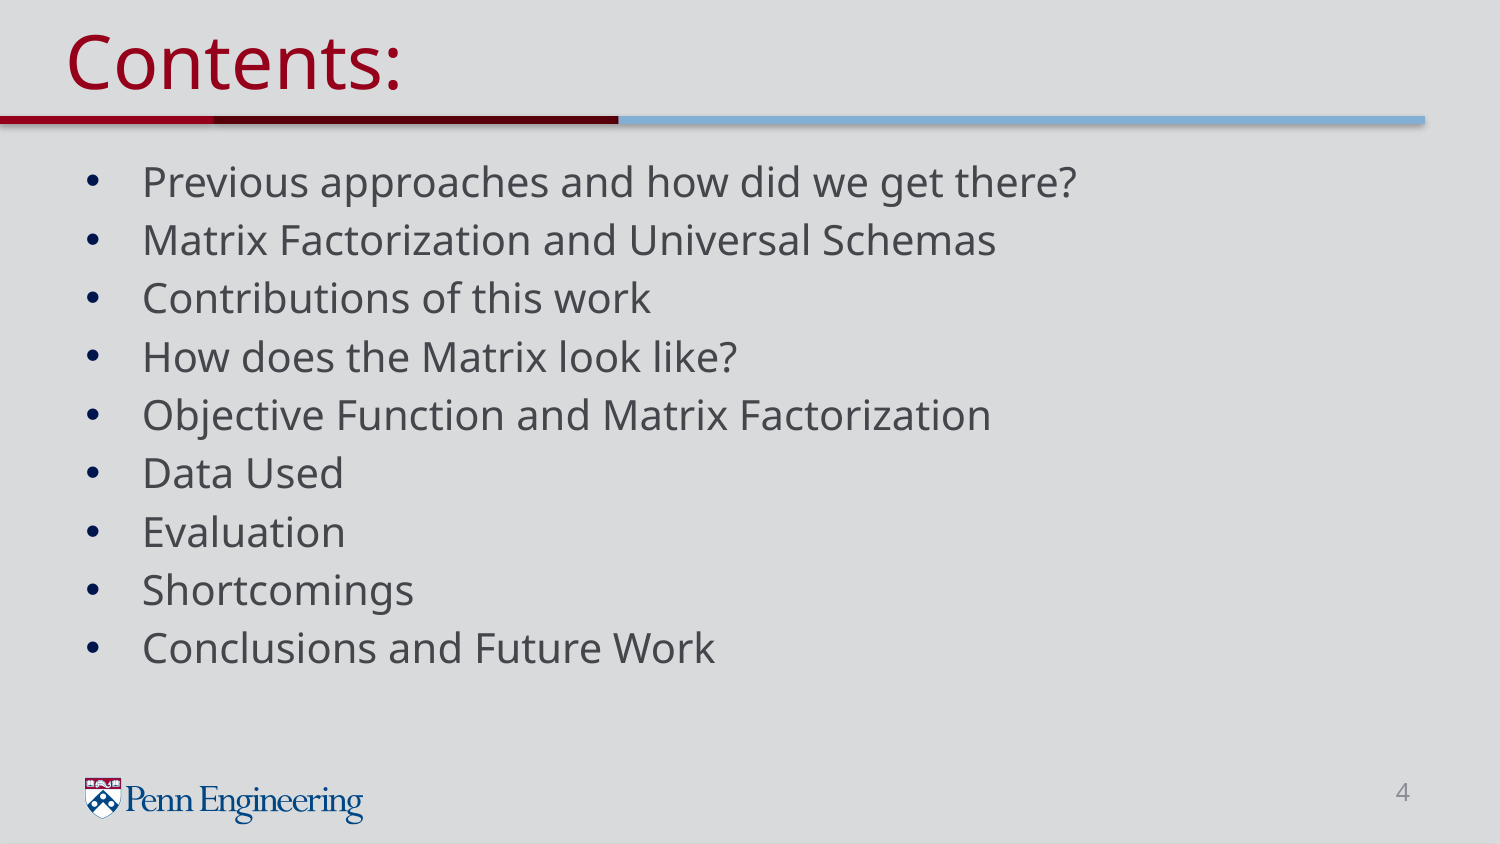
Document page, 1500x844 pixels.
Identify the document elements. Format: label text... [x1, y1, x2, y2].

picture [75, 770, 372, 828]
title Contents: [50, 2, 1401, 117]
list Previous approaches and how did we get there? Matrix Factorization and Universal Schemas Contributions of this work How does the Matrix look like? Objective Function and Matrix Factorization Data Used Evaluation Shortcomings Conclusions and Future Work [70, 148, 1421, 754]
slide_number 4 [1074, 770, 1425, 816]
